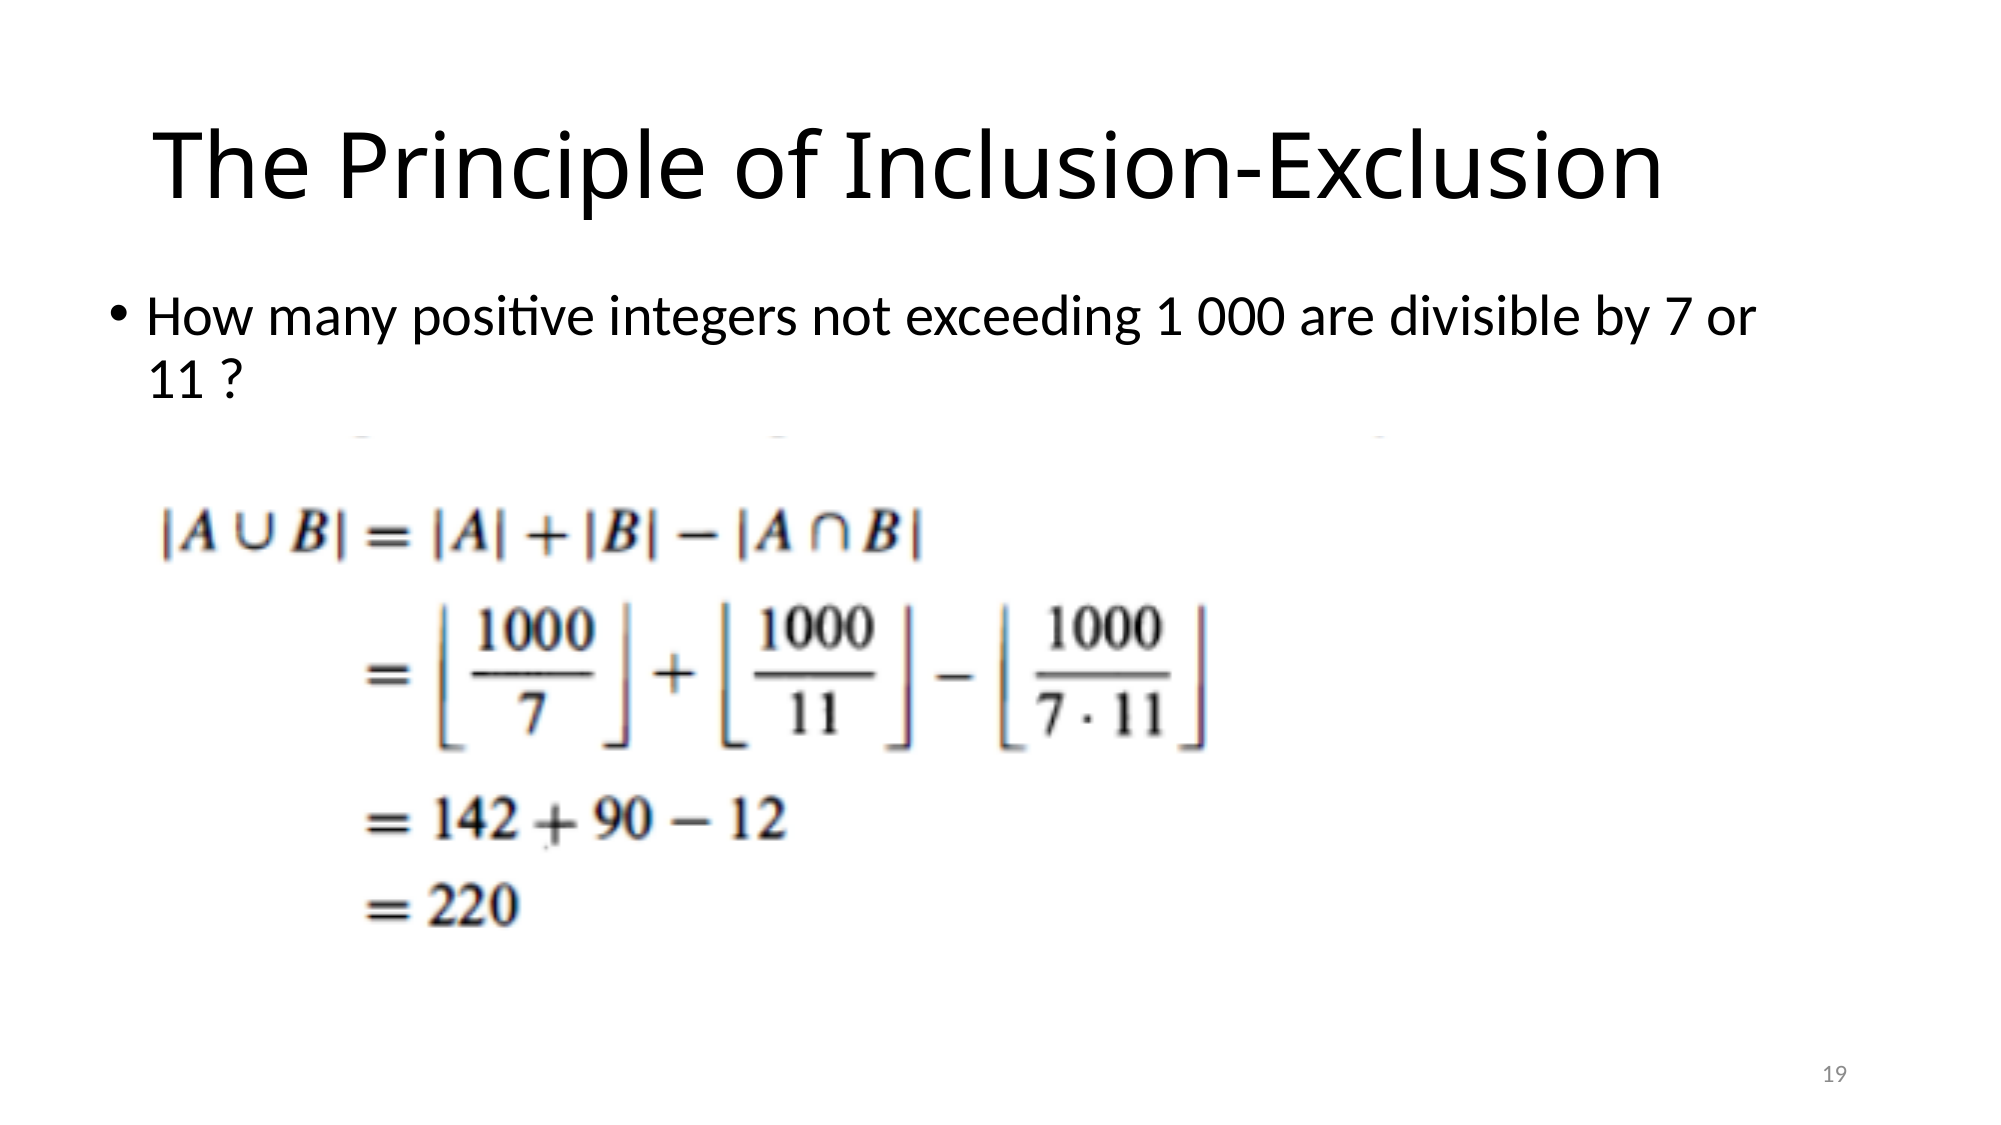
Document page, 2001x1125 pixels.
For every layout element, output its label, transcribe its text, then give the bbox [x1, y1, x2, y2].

slide_number 19 [1412, 1042, 1863, 1103]
picture [120, 436, 2000, 979]
list How many positive integers not exceeding 1 000 are divisible by 7 or 11 ? [93, 277, 1863, 1037]
title The Principle of Inclusion-Exclusion [137, 59, 1863, 277]
